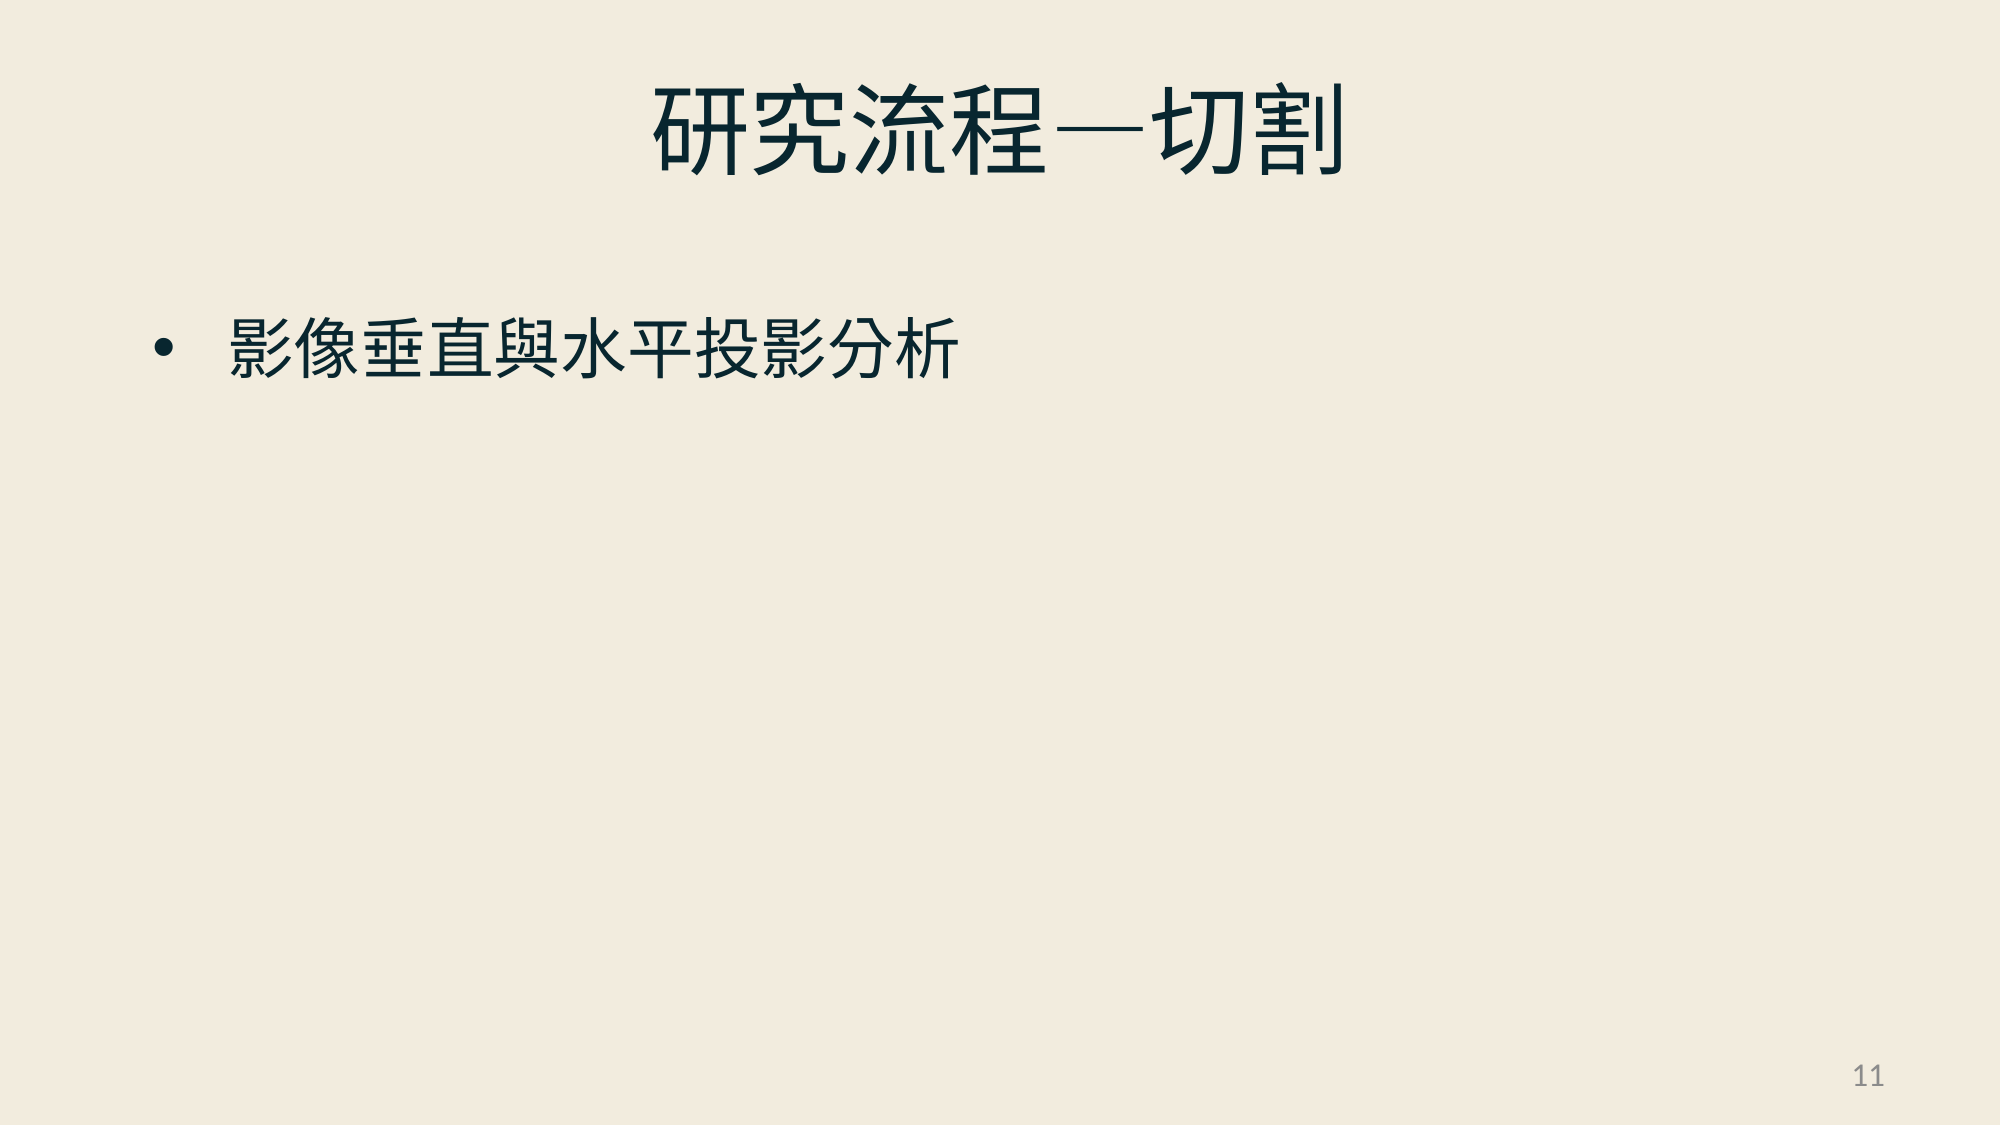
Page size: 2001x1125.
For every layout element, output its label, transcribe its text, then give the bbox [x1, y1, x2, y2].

text_box 研究流程—切割 [137, 59, 1863, 278]
text_box 影像垂直與水平投影分析 [137, 299, 1863, 1014]
slide_number 11 [1433, 1042, 1900, 1103]
